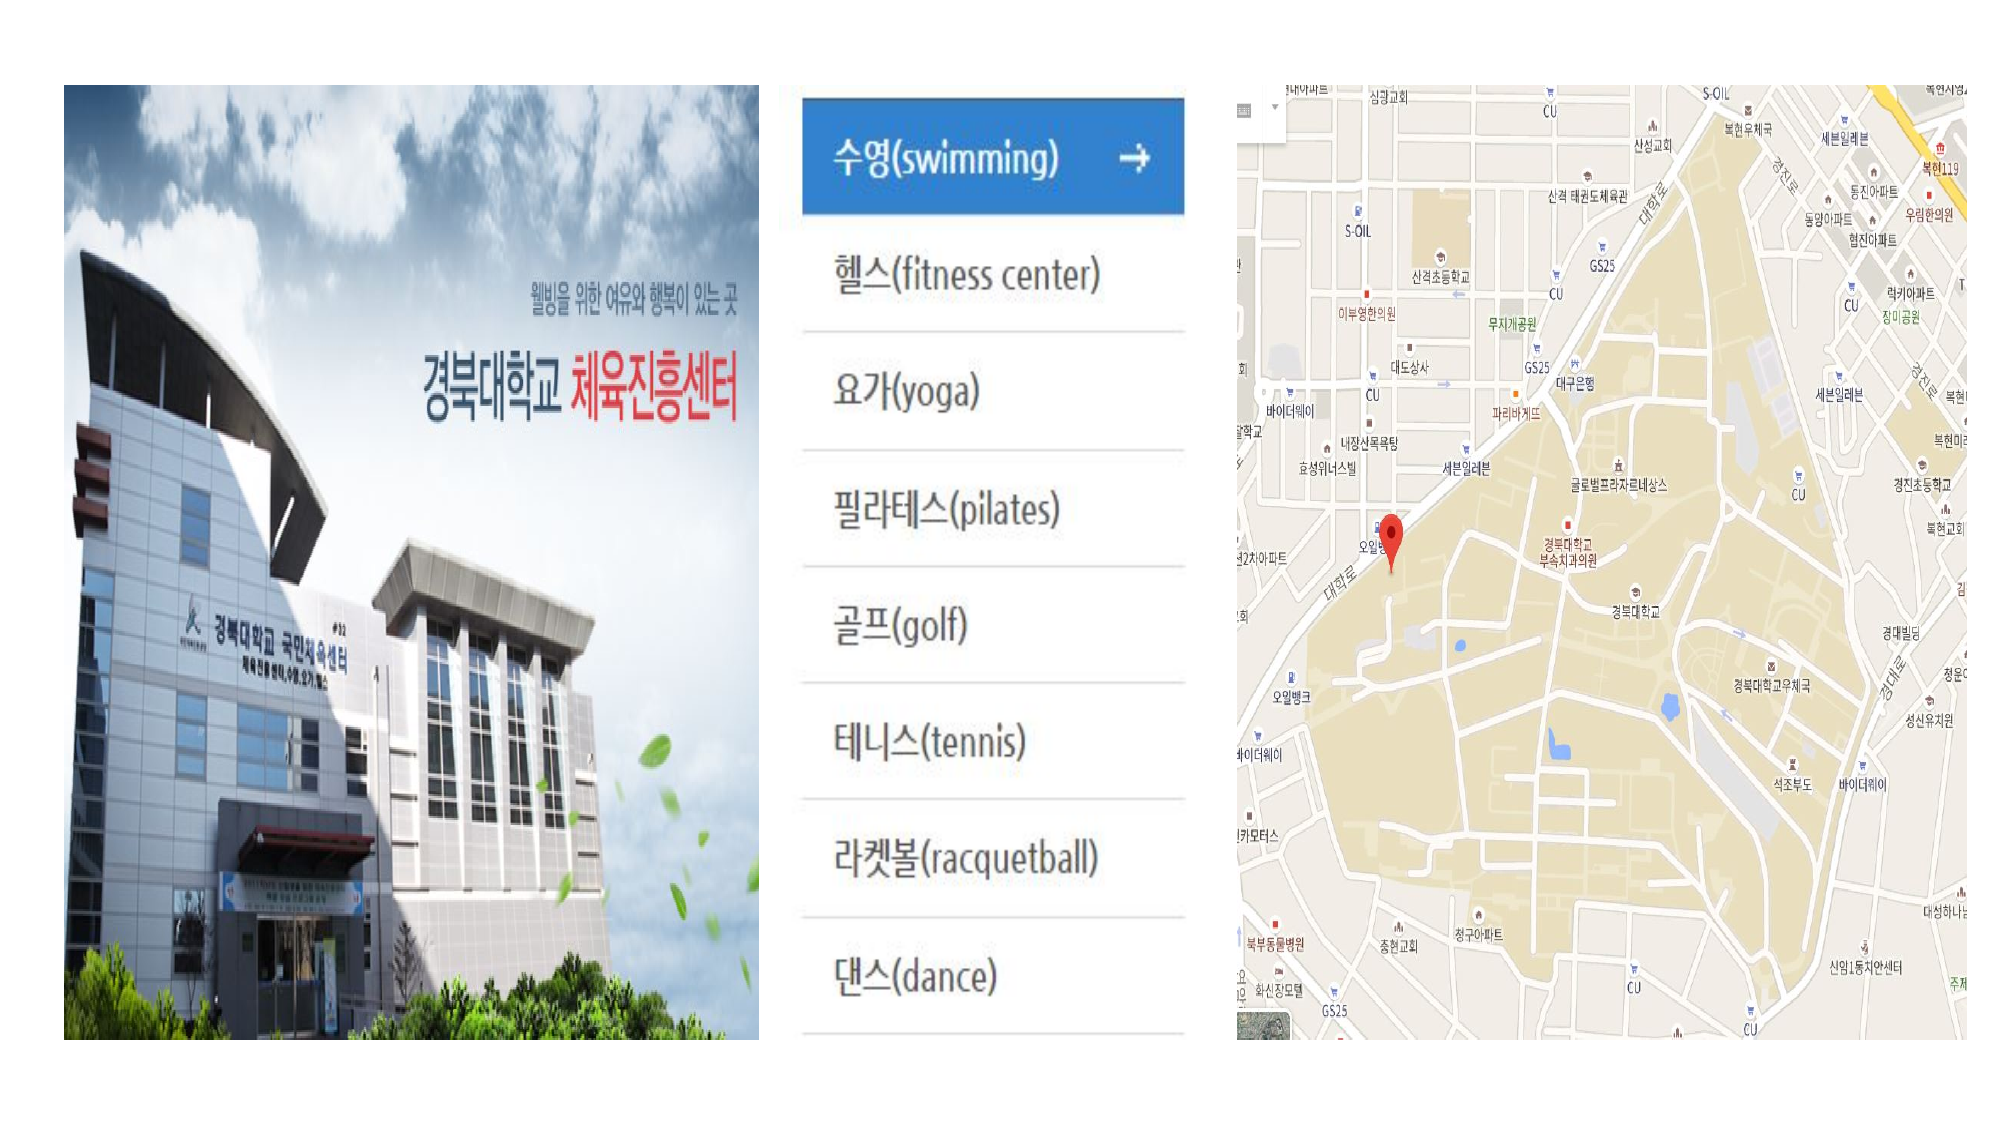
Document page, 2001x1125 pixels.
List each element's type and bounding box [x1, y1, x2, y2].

picture [1237, 85, 1967, 1040]
picture [64, 85, 759, 1040]
picture [779, 85, 1217, 1040]
